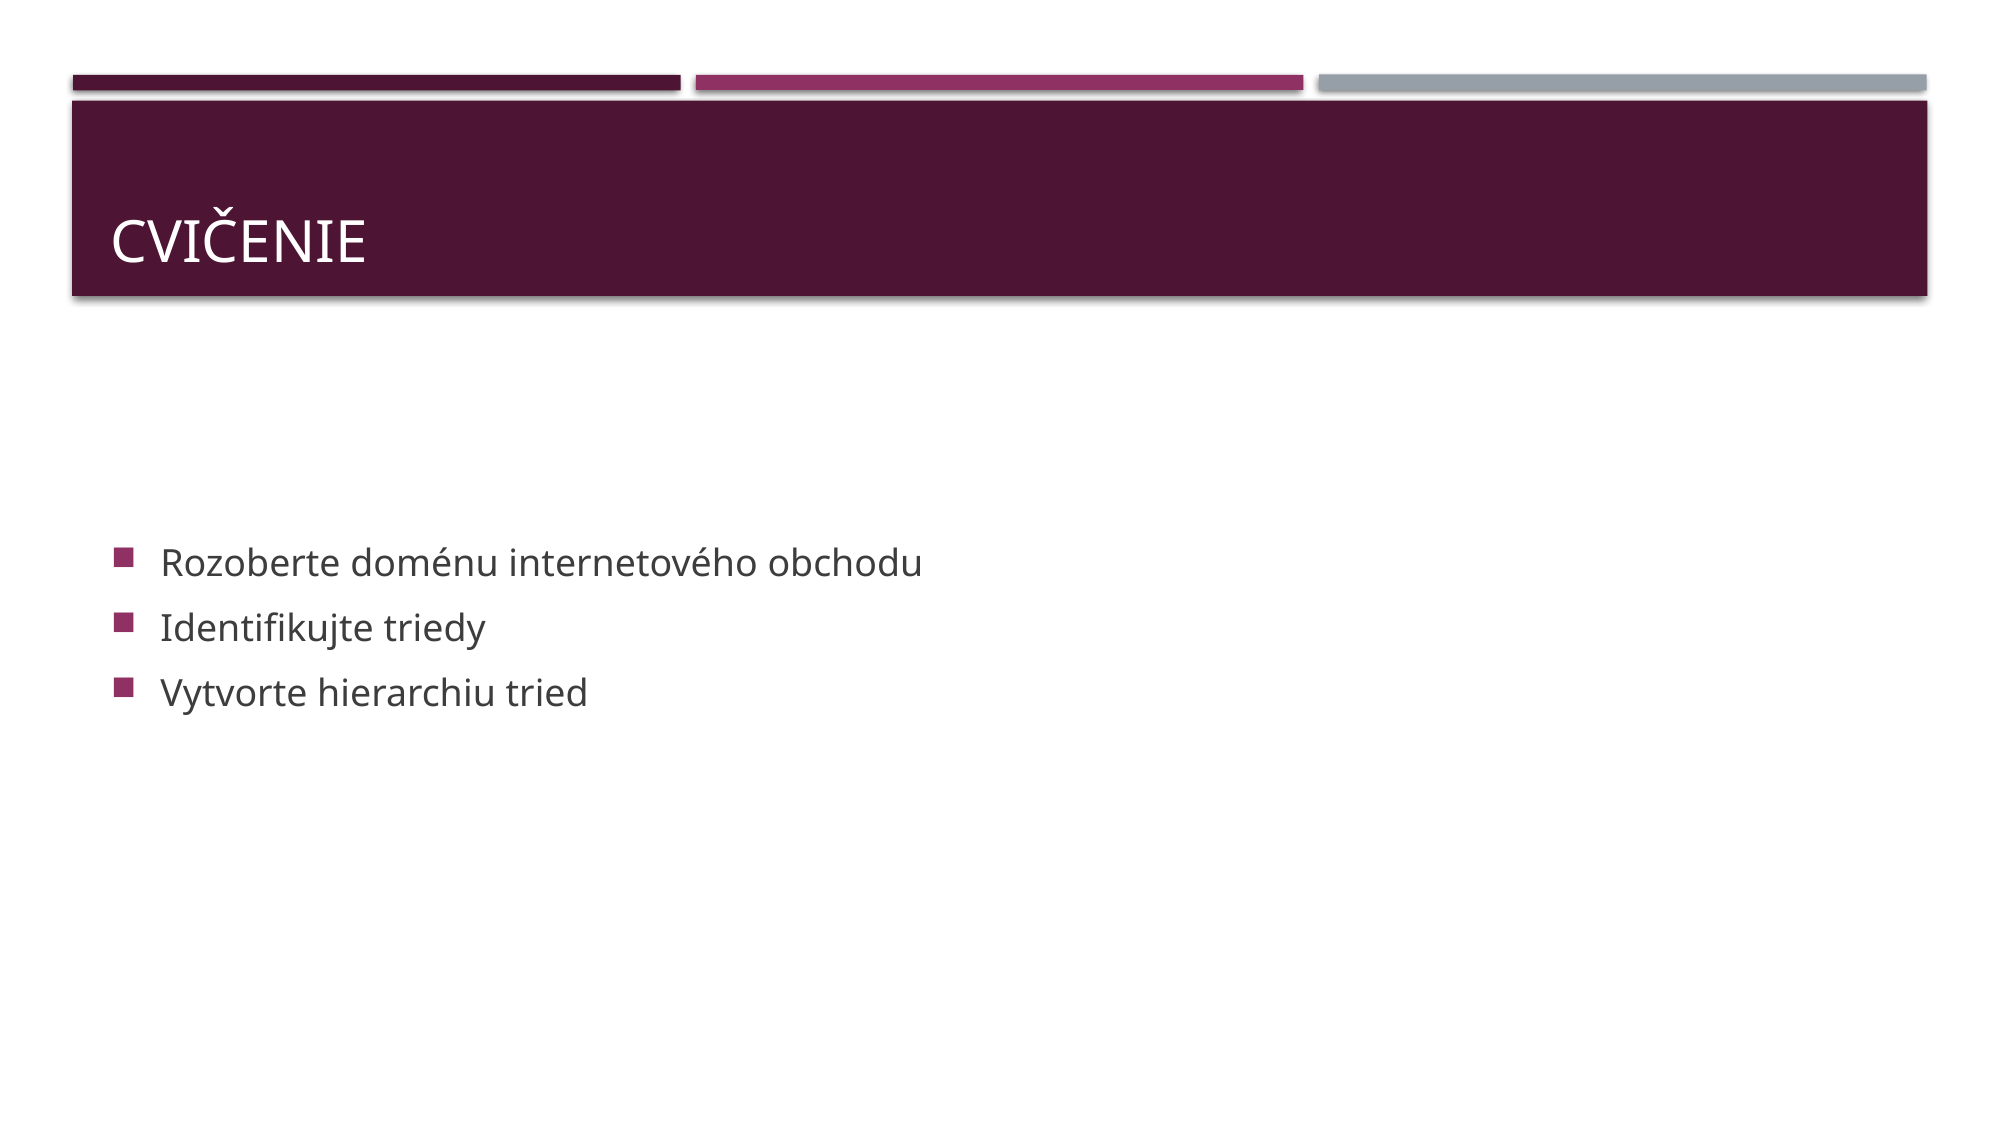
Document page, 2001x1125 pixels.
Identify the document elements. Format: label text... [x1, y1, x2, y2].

list Rozoberte doménu internetového obchodu Identifikujte triedy Vytvorte hierarchiu tried [95, 357, 1905, 962]
title Cvičenie [95, 115, 1905, 282]
